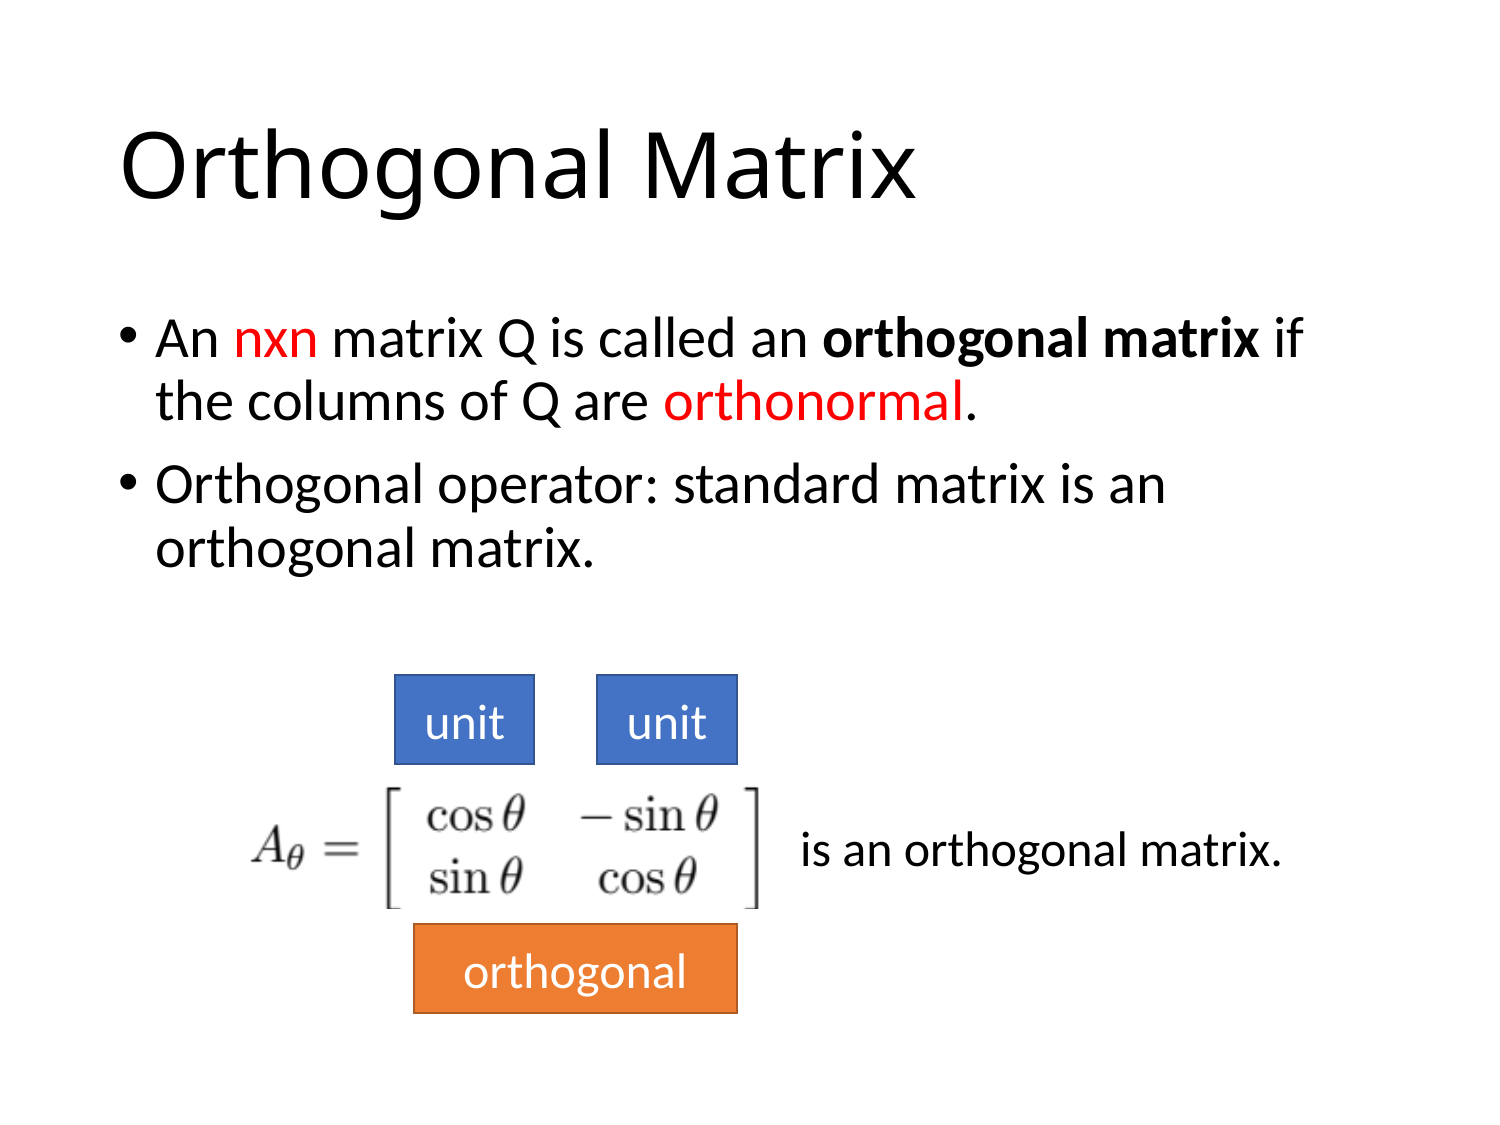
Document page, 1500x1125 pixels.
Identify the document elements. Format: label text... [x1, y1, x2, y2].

title Orthogonal Matrix [103, 59, 1397, 278]
text_box unit [394, 674, 535, 765]
text_box orthogonal [413, 923, 738, 1014]
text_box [250, 786, 1301, 909]
text_box unit [596, 674, 738, 765]
list An nxn matrix Q is called an orthogonal matrix if the columns of Q are orthonormal. Orthogonal operator: standard matrix is an orthogonal matrix. [103, 299, 1397, 1014]
